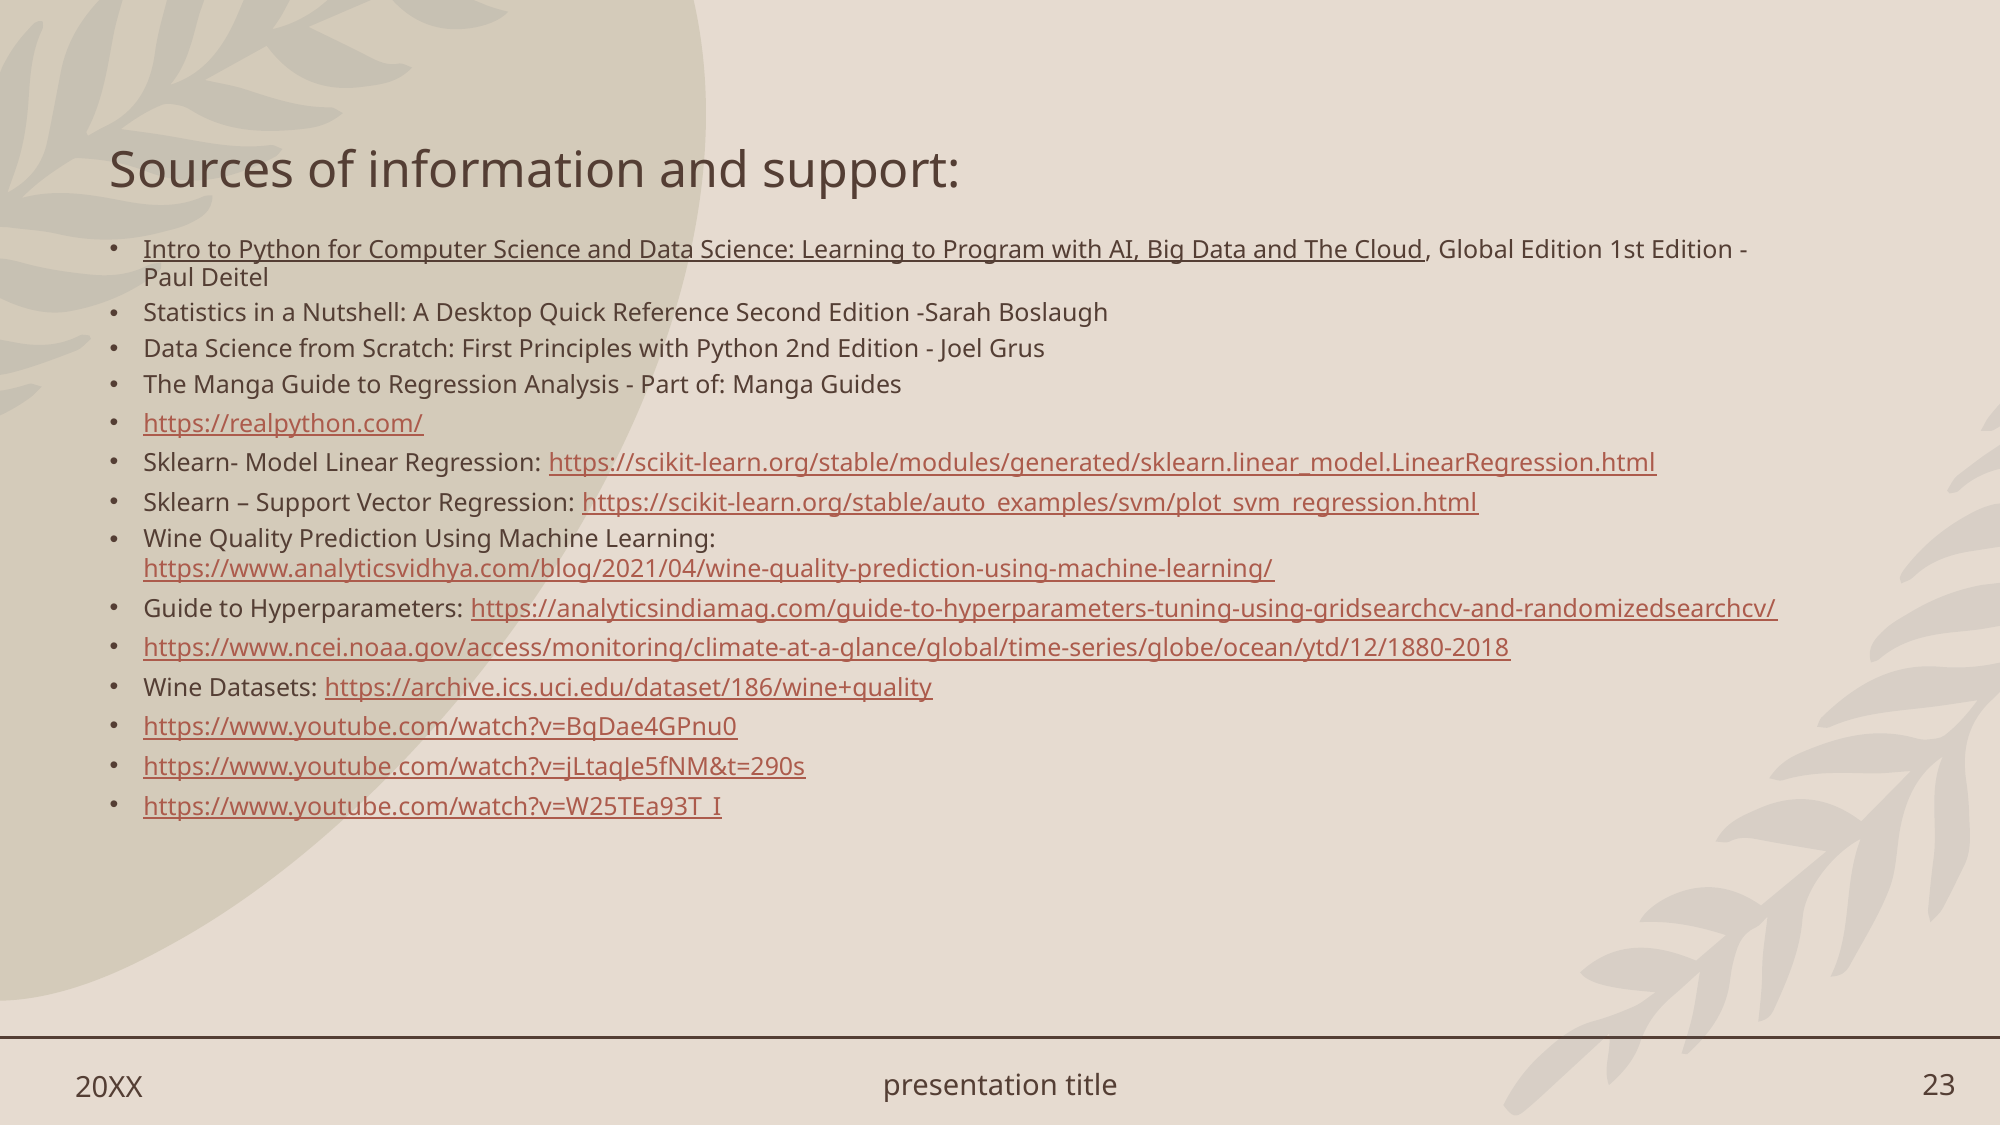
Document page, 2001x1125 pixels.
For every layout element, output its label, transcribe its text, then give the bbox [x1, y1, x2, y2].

slide_number 23 [1808, 1060, 1971, 1112]
title Sources of information and support: [94, 115, 1820, 226]
slide_number 20XX [60, 1060, 222, 1112]
footer presentation title [718, 1060, 1283, 1112]
list Intro to Python for Computer Science and Data Science: Learning to Program with AI, Big Data and The Cloud, Global Edition 1st Edition - Paul Deitel Statistics in a Nutshell: A Desktop Quick Reference Second Edition -Sarah Boslaugh Data Science from Scratch: First Principles with Python 2nd Edition - Joel Grus The Manga Guide to Regression Analysis - Part of: Manga Guides https://realpython.com/ Sklearn- Model Linear Regression: https://scikit-learn.org/stable/modules/generated/sklearn.linear_model.LinearRegression.html Sklearn – Support Vector Regression: https://scikit-learn.org/stable/auto_examples/svm/plot_svm_regression.html Wine Quality Prediction Using Machine Learning: https://www.analyticsvidhya.com/blog/2021/04/wine-quality-prediction-using-machine-learning/ Guide to Hyperparameters: https://analyticsindiamag.com/guide-to-hyperparameters-tuning-using-gridsearchcv-and-randomizedsearchcv/ https://www.ncei.noaa.gov/access/monitoring/climate-at-a-glance/global/time-series/globe/ocean/ytd/12/1880-2018 Wine Datasets: https://archive.ics.uci.edu/dataset/186/wine+quality https://www.youtube.com/watch?v=BqDae4GPnu0 https://www.youtube.com/watch?v=jLtaqJe5fNM&t=290s https://www.youtube.com/watch?v=W25TEa93T_I [94, 226, 1820, 863]
